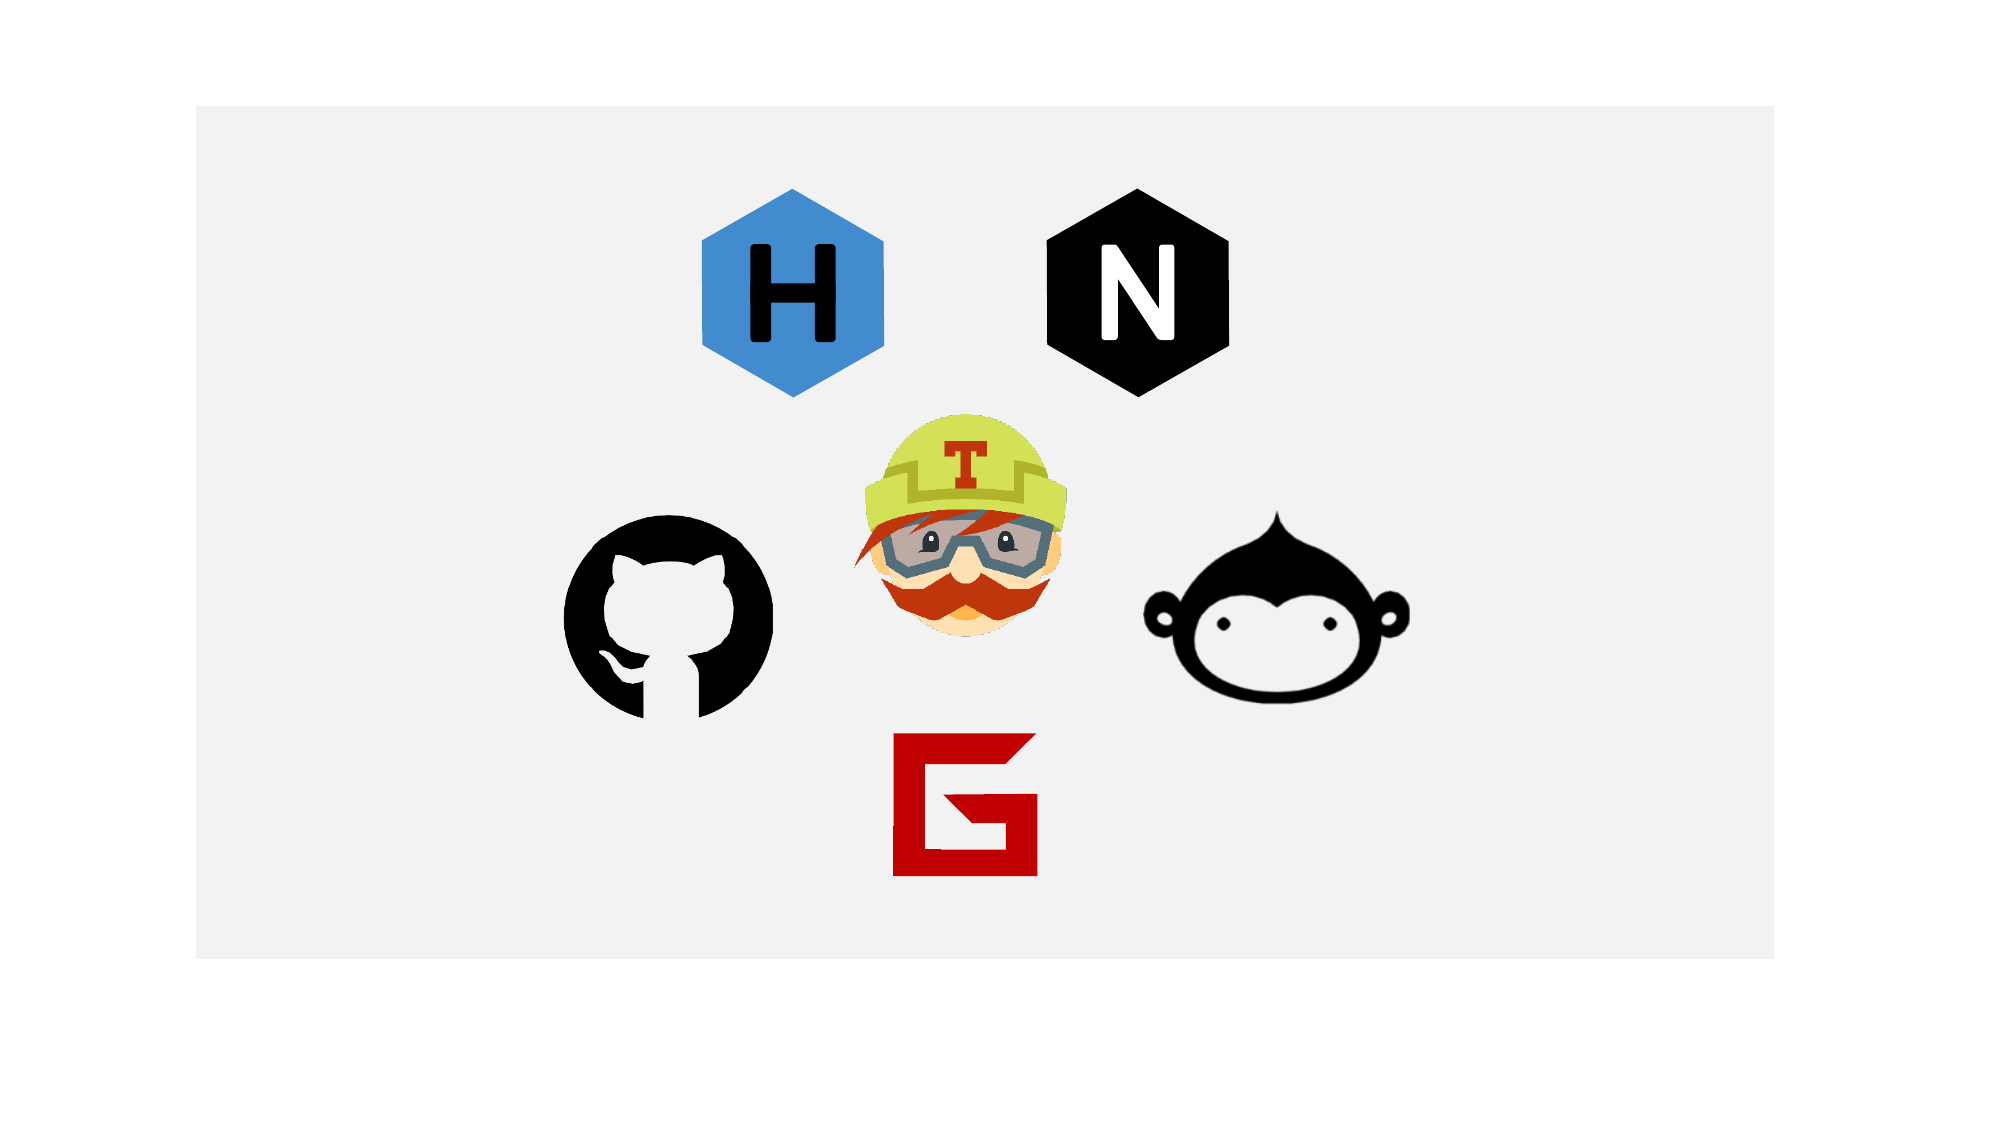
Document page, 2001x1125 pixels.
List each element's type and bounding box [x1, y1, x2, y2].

picture [542, 503, 793, 738]
picture [838, 398, 1093, 652]
text_box [894, 734, 1037, 876]
text_box [1033, 203, 1242, 382]
text_box [196, 106, 1774, 959]
picture [1117, 500, 1436, 723]
text_box [688, 204, 898, 383]
